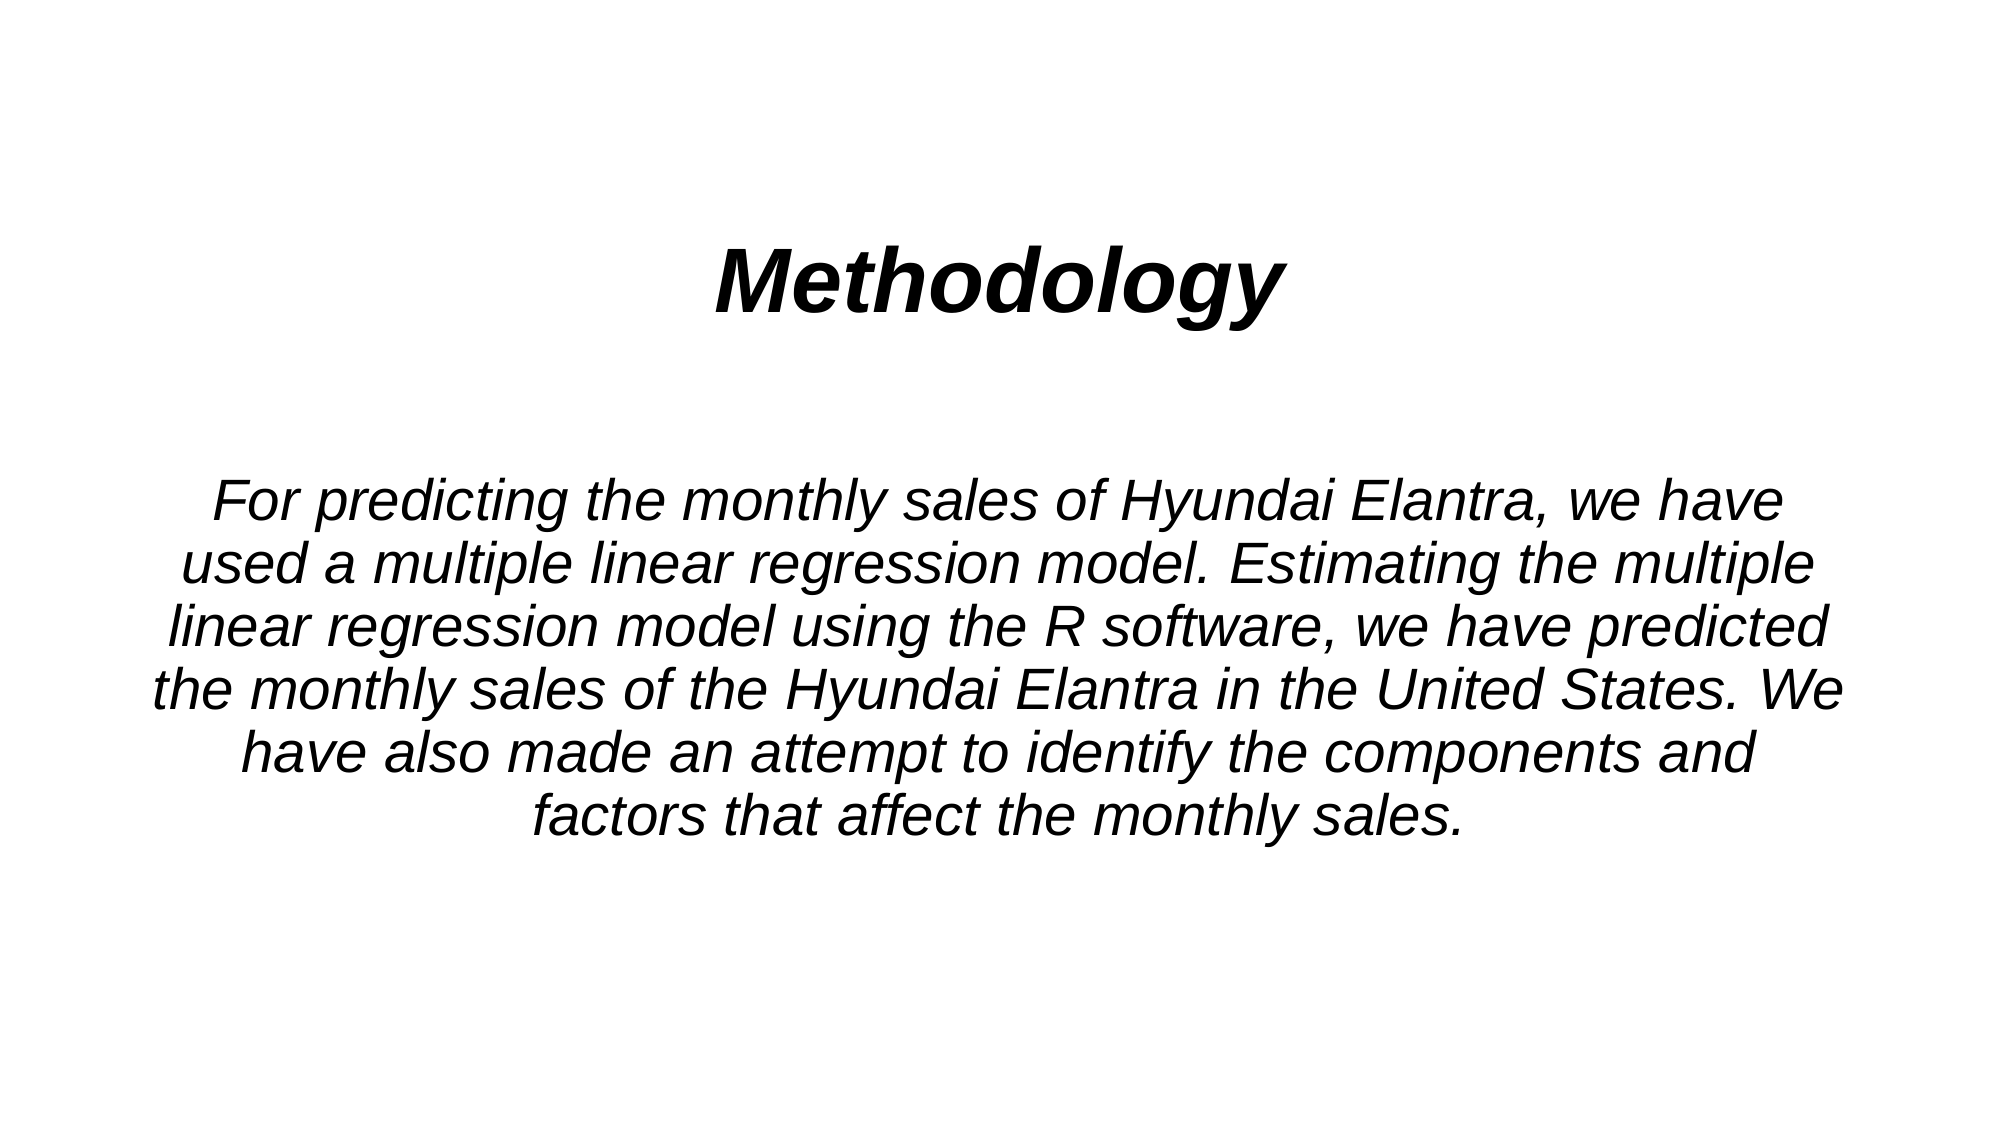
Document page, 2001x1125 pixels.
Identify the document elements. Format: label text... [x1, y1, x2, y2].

title Methodology [137, 174, 1863, 393]
list For predicting the monthly sales of Hyundai Elantra, we have used a multiple linear regression model. Estimating the multiple linear regression model using the R software, we have predicted the monthly sales of the Hyundai Elantra in the United States. We have also made an attempt to identify the components and factors that affect the monthly sales. [137, 462, 1863, 905]
